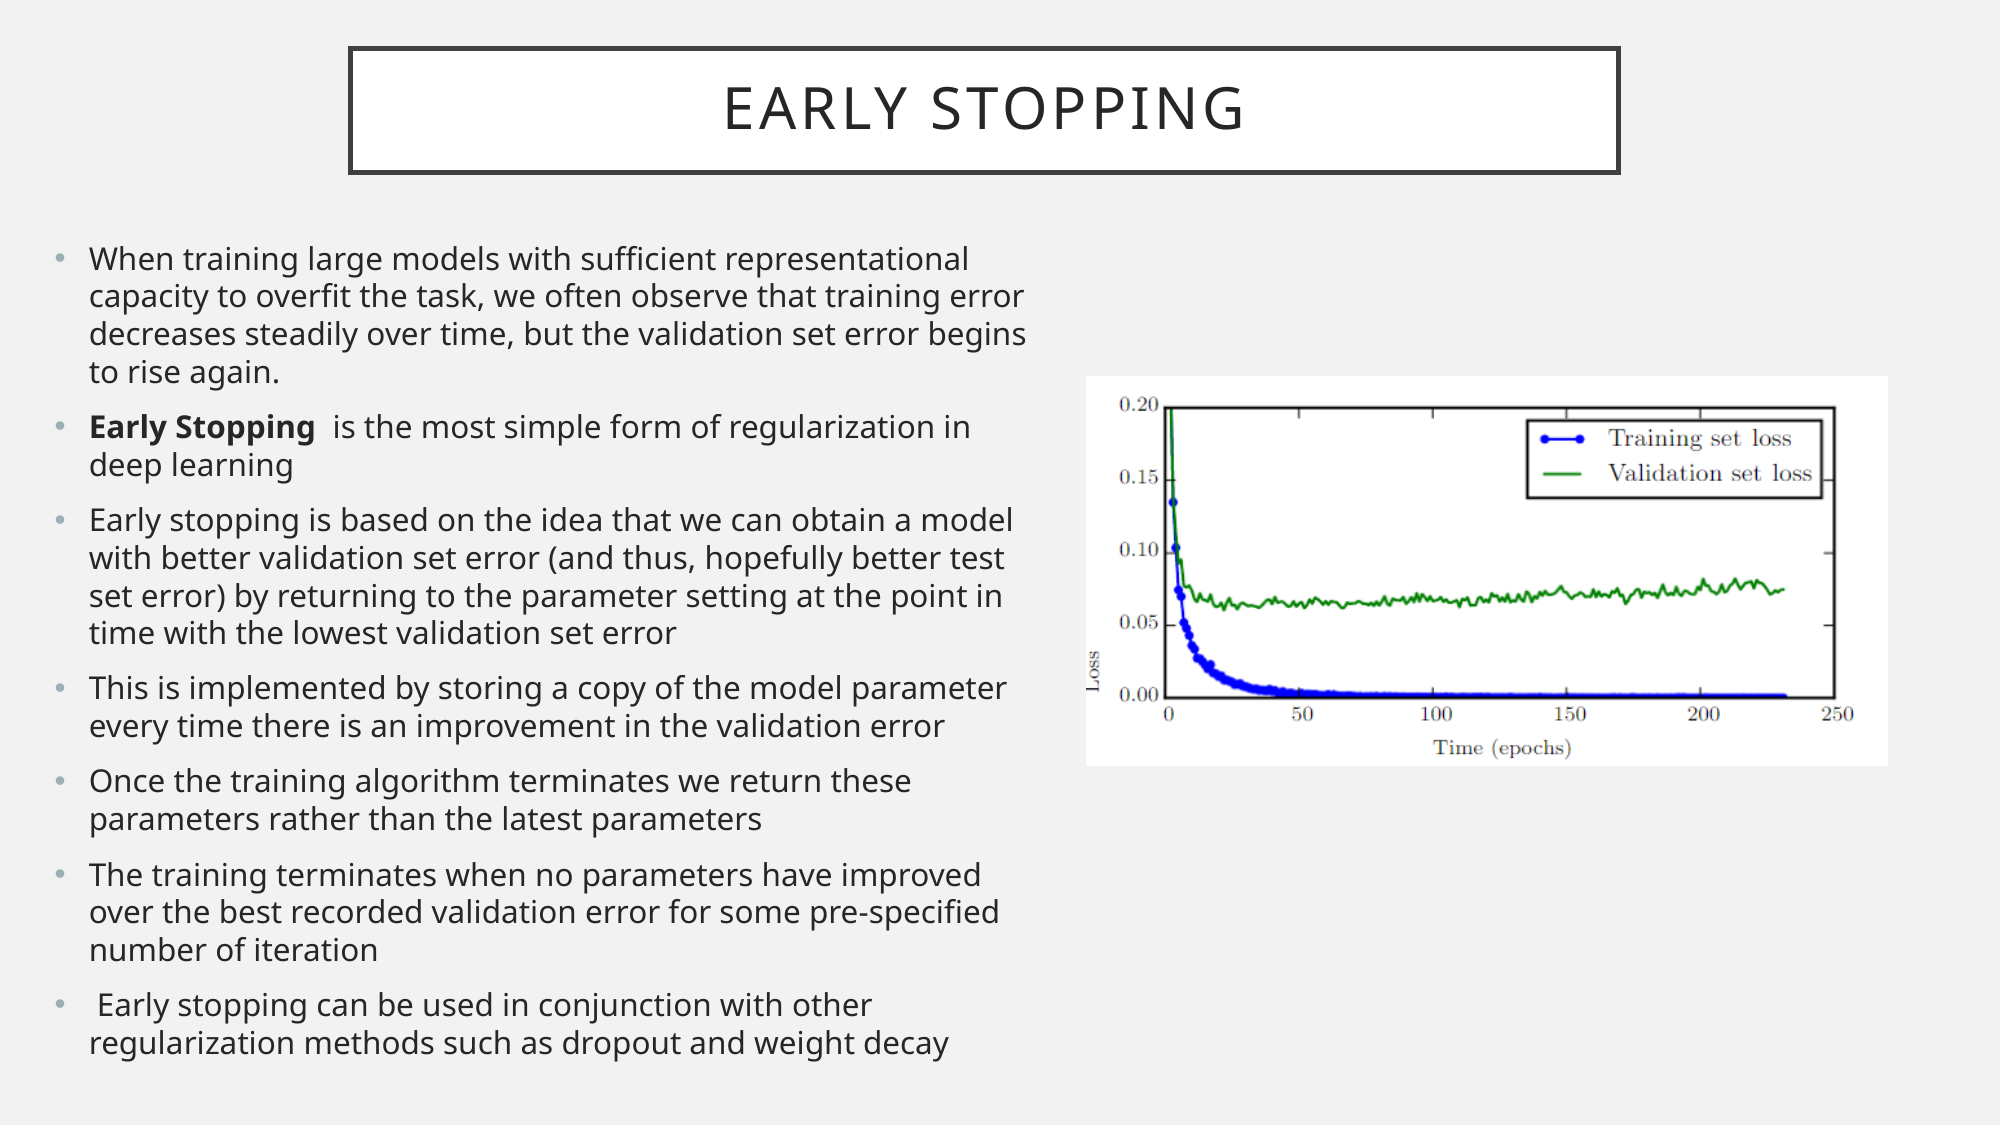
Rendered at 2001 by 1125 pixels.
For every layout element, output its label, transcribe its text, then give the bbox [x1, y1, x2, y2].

title Early stopping [348, 46, 1621, 175]
list When training large models with suﬃcient representational capacity to overﬁt the task, we often observe that training error decreases steadily over time, but the validation set error begins to rise again. Early Stopping is the most simple form of regularization in deep learning Early stopping is based on the idea that we can obtain a model with better validation set error (and thus, hopefully better test set error) by returning to the parameter setting at the point in time with the lowest validation set error This is implemented by storing a copy of the model parameter every time there is an improvement in the validation error Once the training algorithm terminates we return these parameters rather than the latest parameters The training terminates when no parameters have improved over the best recorded validation error for some pre-speciﬁed number of iteration Early stopping can be used in conjunction with other regularization methods such as dropout and weight decay [39, 231, 1046, 1075]
picture [1086, 376, 1888, 766]
